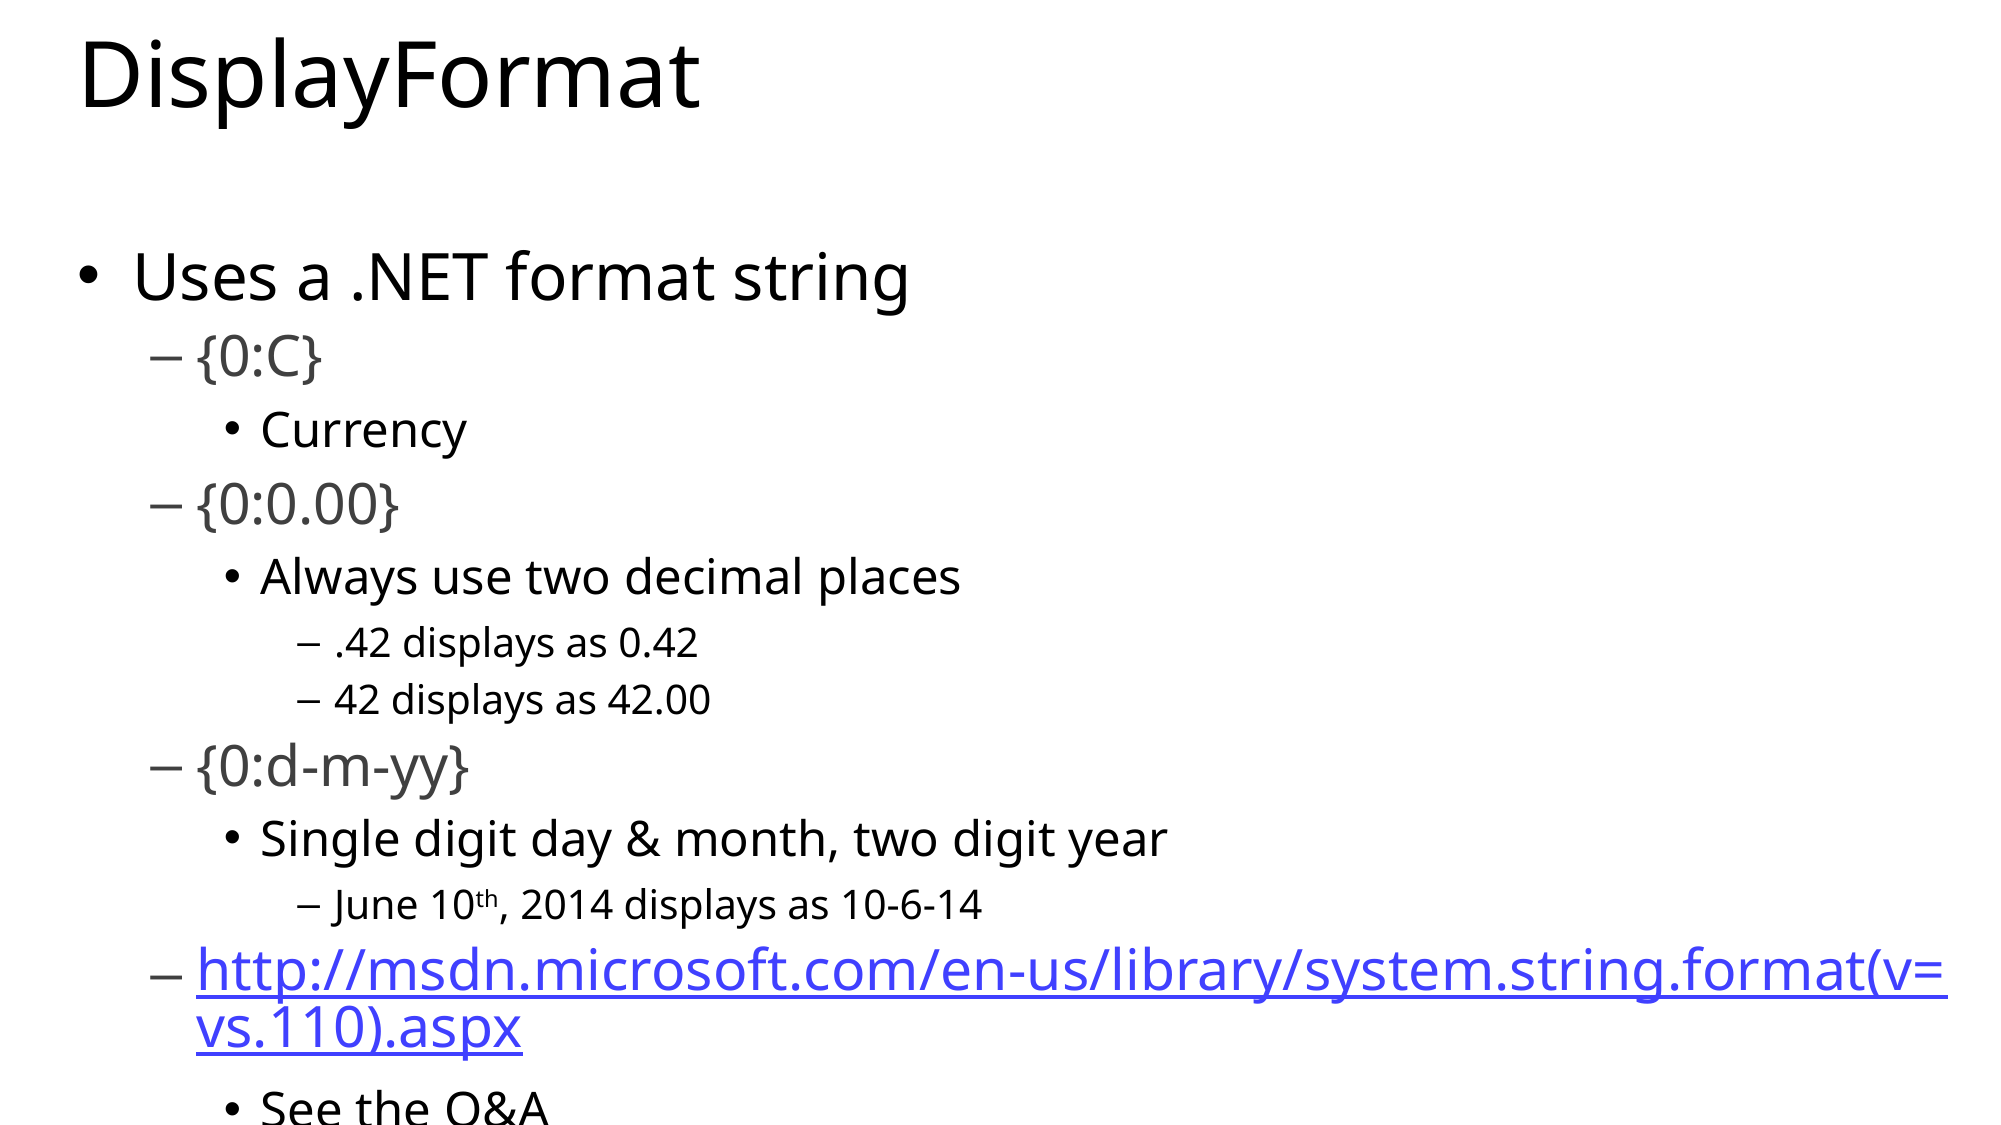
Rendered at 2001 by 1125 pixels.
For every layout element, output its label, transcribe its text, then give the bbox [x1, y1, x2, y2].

title DisplayFormat [62, 29, 1953, 205]
list Uses a .NET format string {0:C} Currency {0:0.00} Always use two decimal places .42 displays as 0.42 42 displays as 42.00 {0:d-m-yy} Single digit day & month, two digit year June 10th, 2014 displays as 10-6-14 http://msdn.microsoft.com/en-us/library/system.string.format(v=vs.110).aspx See the Q&A [62, 227, 1953, 1096]
